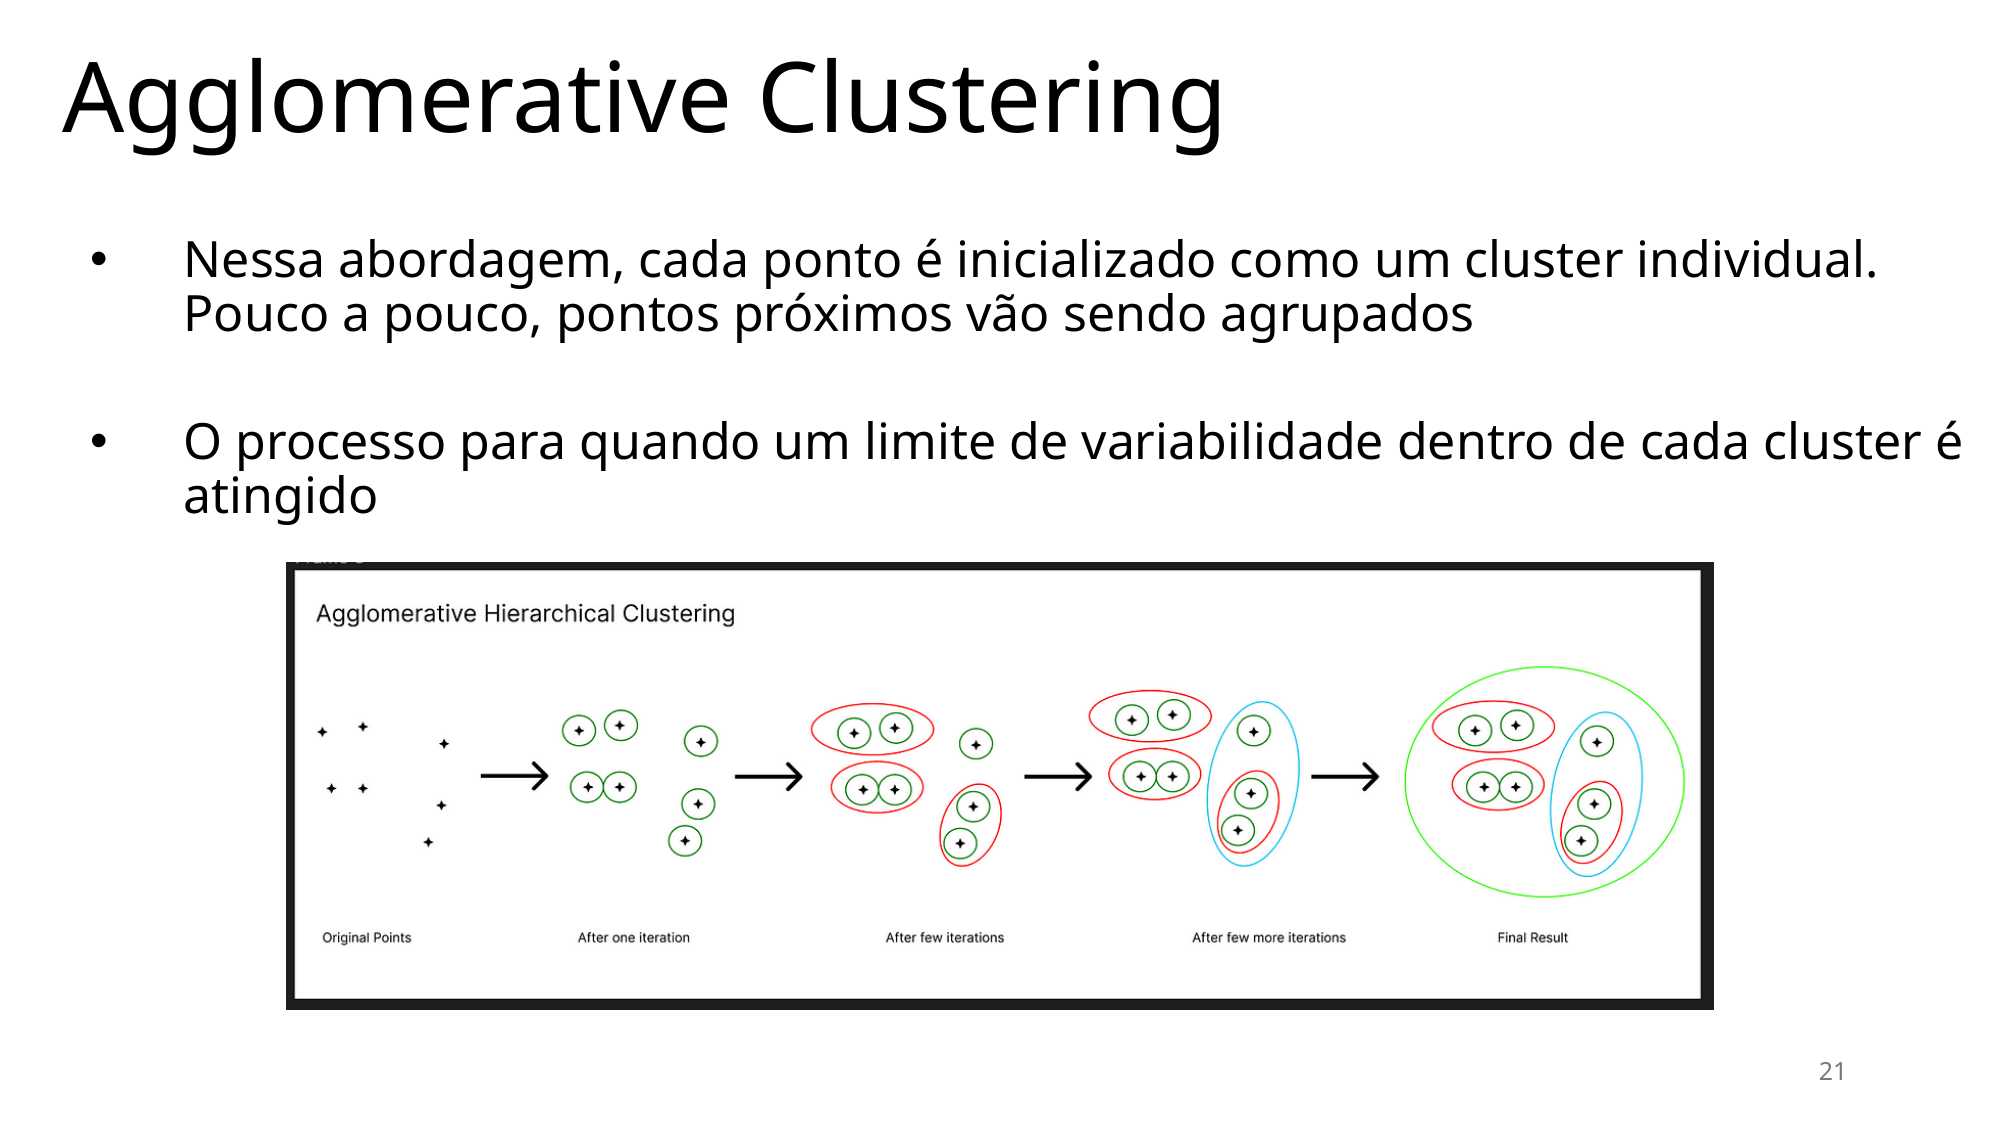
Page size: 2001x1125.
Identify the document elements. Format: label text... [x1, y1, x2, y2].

title Agglomerative Clustering [45, 28, 1245, 162]
picture [285, 561, 1715, 1010]
subtitle Nessa abordagem, cada ponto é inicializado como um cluster individual. Pouco a pouco, pontos próximos vão sendo agrupados O processo para quando um limite de variabilidade dentro de cada cluster é atingido [0, 226, 1982, 1054]
slide_number 21 [1412, 1054, 1863, 1103]
